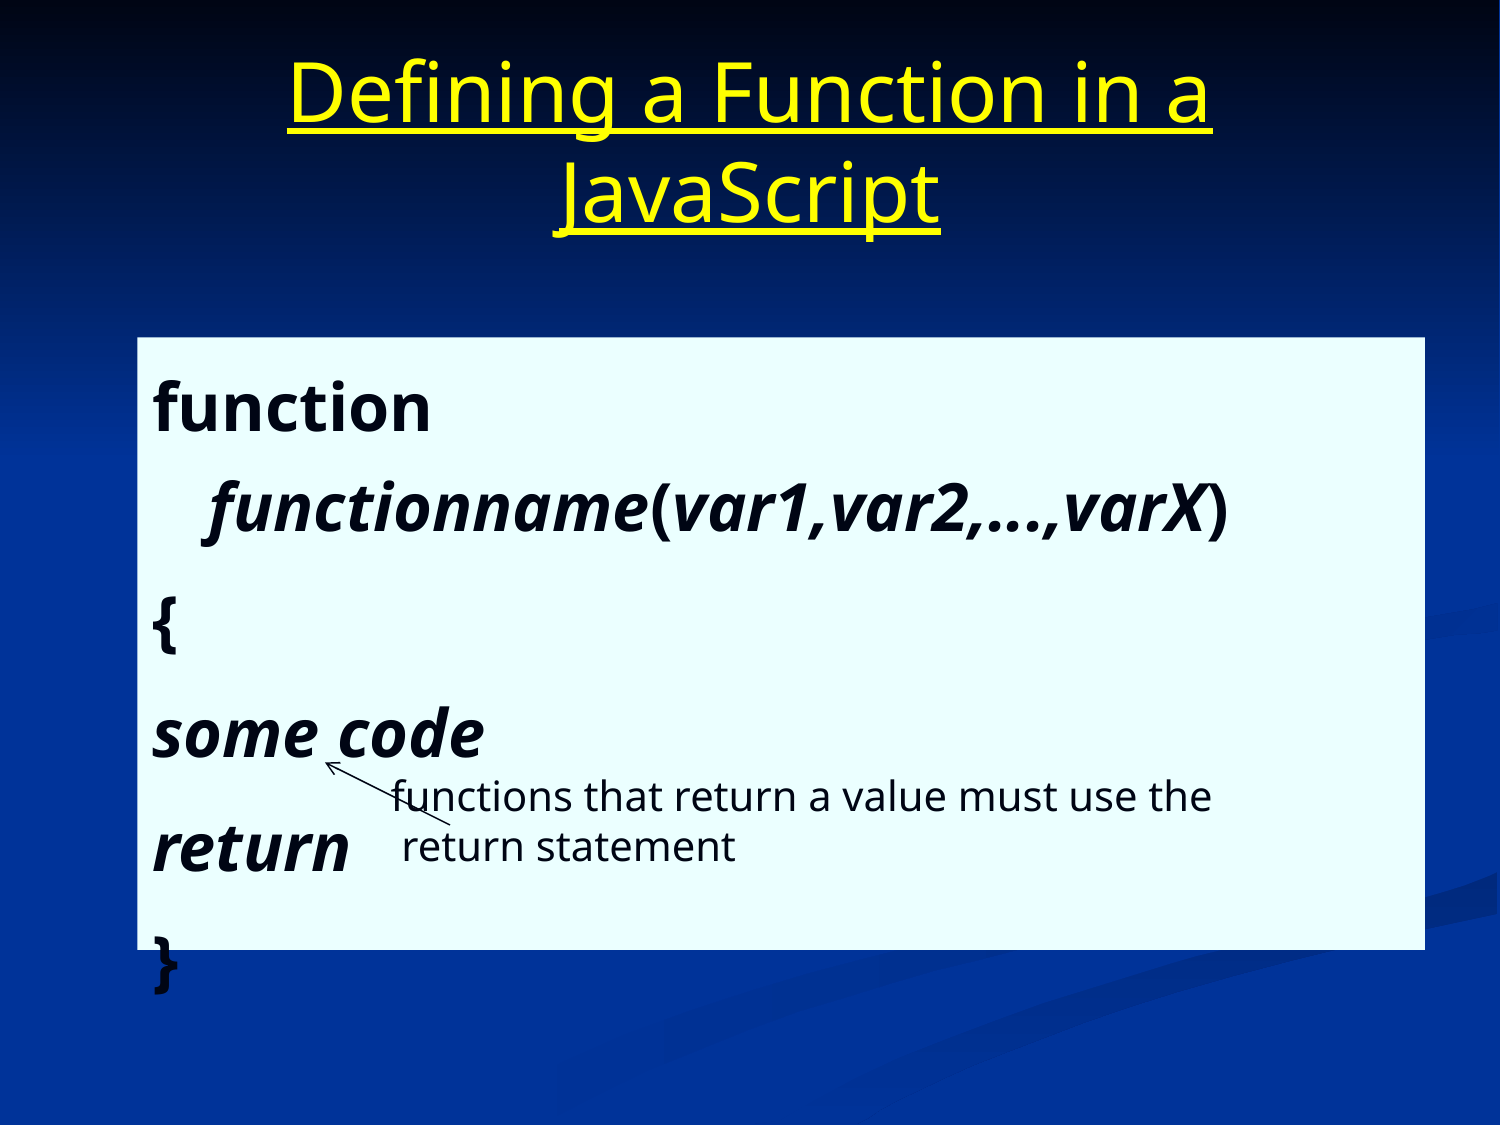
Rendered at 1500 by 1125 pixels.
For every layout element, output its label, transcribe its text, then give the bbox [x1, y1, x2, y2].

text_box functions that return a value must use the return statement [375, 762, 1228, 878]
text_box function functionname(var1,var2,...,varX) { some code return } [137, 337, 1425, 950]
title Defining a Function in a JavaScript [74, 44, 1426, 233]
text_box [324, 762, 451, 826]
